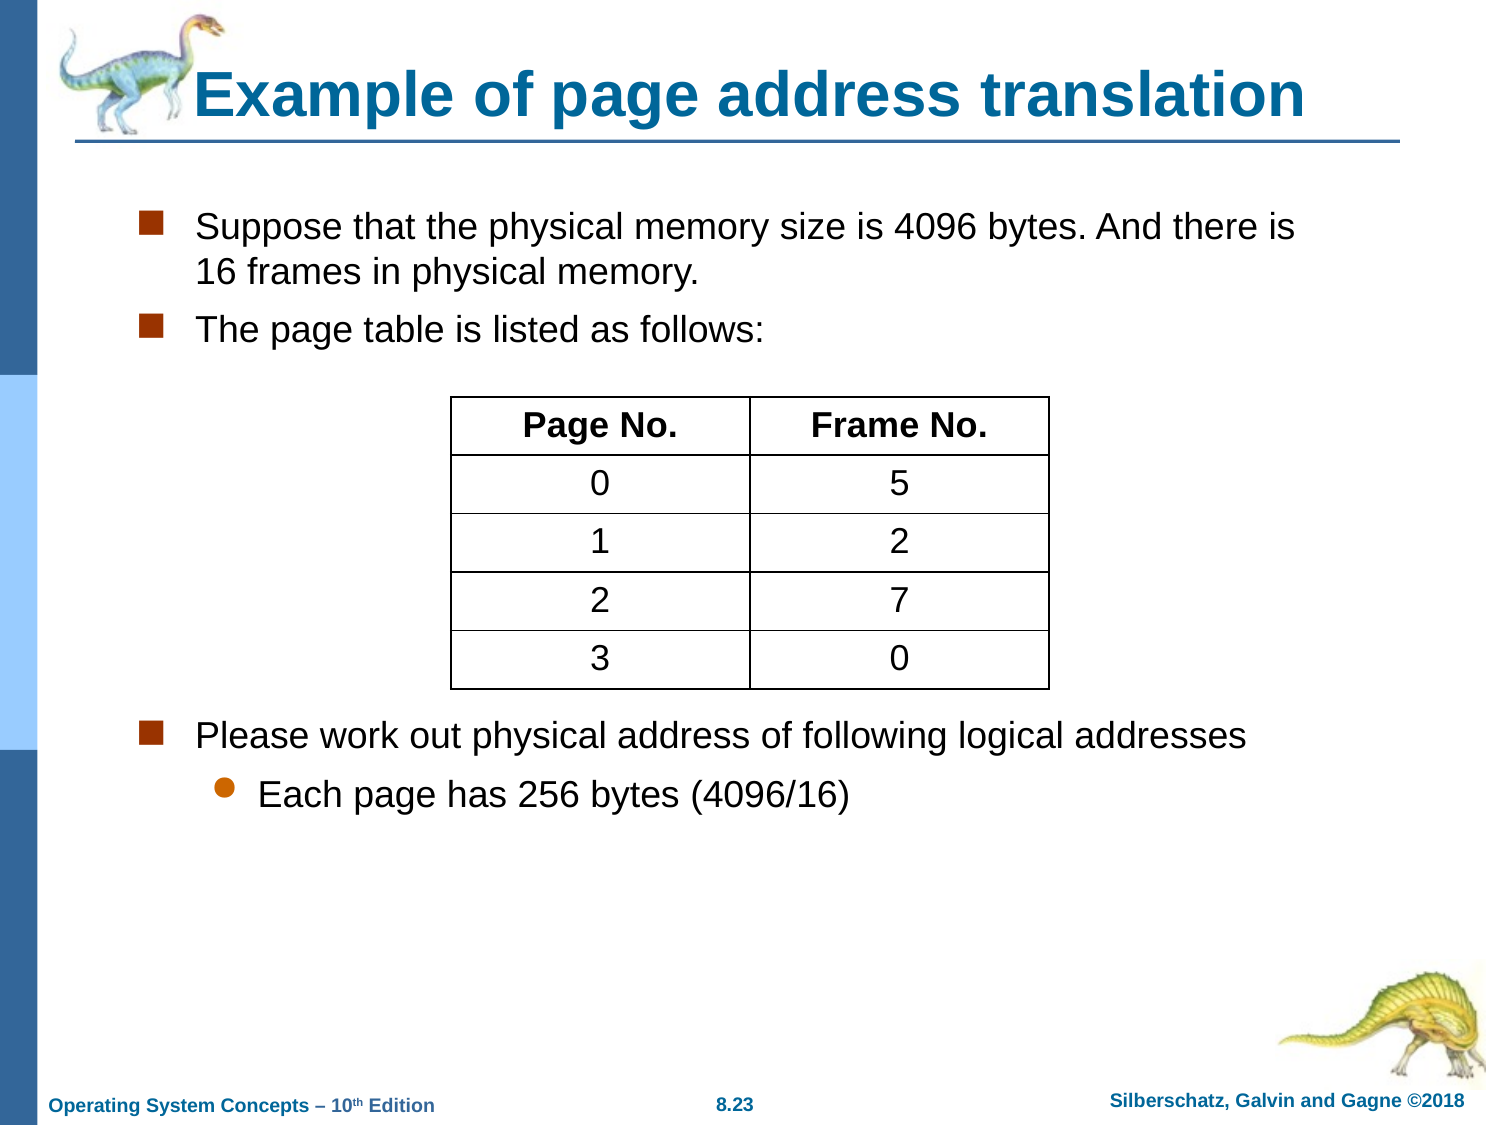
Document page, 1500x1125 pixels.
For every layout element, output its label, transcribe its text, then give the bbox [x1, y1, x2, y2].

table_header Page No. [452, 398, 749, 454]
list Suppose that the physical memory size is 4096 bytes. And there is 16 frames in physical memory. The page table is listed as follows: Please work out physical address of following logical addresses Each page has 256 bytes (4096/16) [120, 190, 1471, 935]
table_cell 5 [751, 456, 1048, 513]
table_header Frame No. [751, 398, 1048, 454]
table_cell 3 [452, 631, 749, 688]
title Example of page address translation [75, 45, 1425, 141]
picture [1407, 1093, 1421, 1107]
table_cell 2 [452, 573, 749, 630]
table_cell 7 [751, 573, 1048, 630]
table_cell 0 [751, 631, 1048, 688]
picture [46, 0, 244, 149]
table_cell 2 [751, 514, 1048, 571]
table_cell 1 [452, 514, 749, 571]
picture [1275, 959, 1486, 1090]
table_cell 0 [452, 456, 749, 513]
